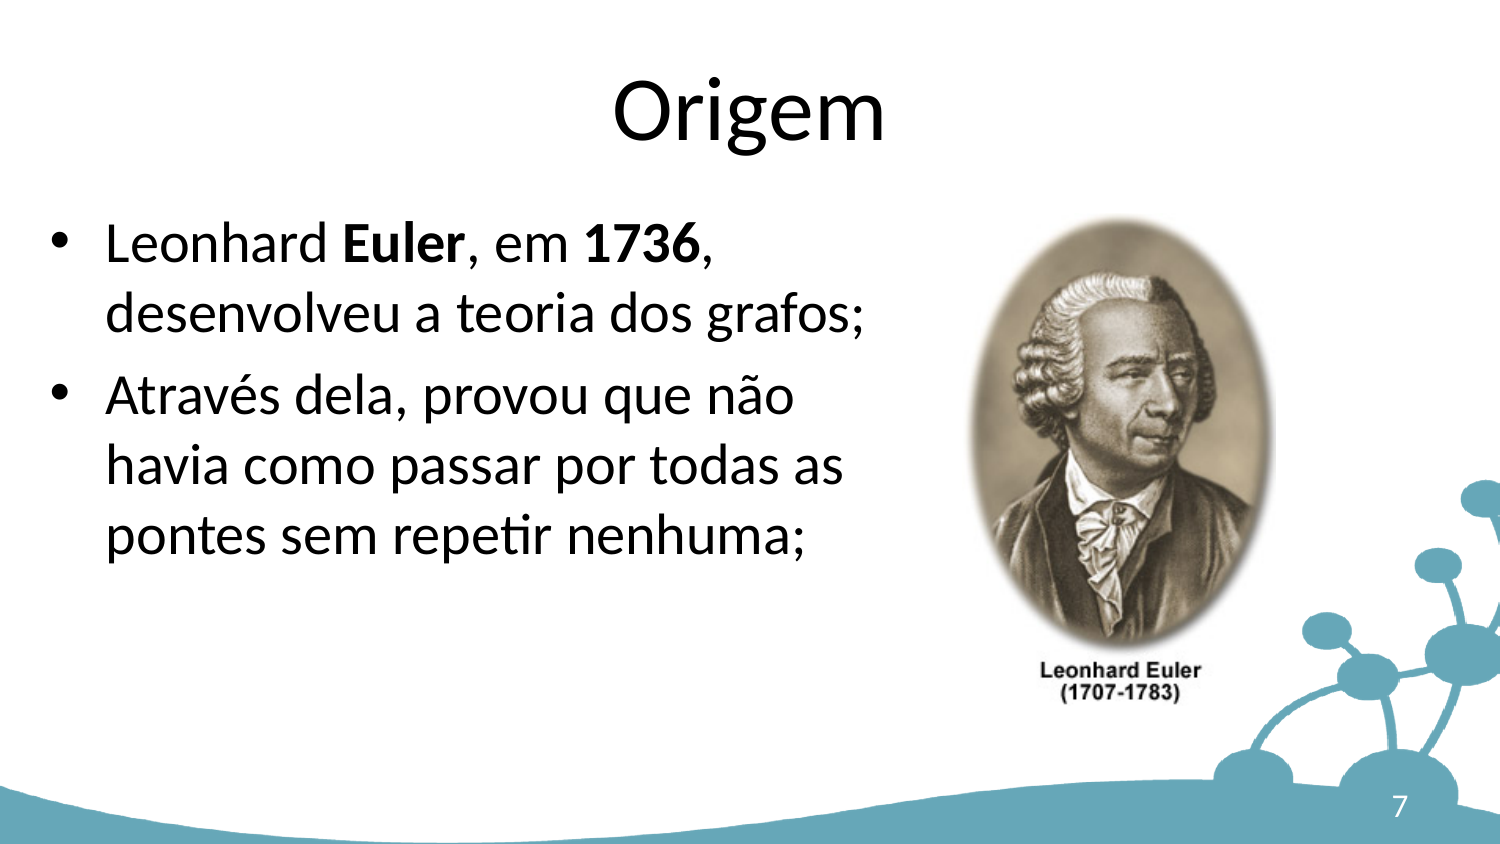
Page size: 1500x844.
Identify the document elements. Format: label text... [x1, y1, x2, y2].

slide_number 7 [1073, 782, 1424, 827]
list Leonhard Euler, em 1736, desenvolveu a teoria dos grafos; Através dela, provou que não havia como passar por todas as pontes sem repetir nenhuma; [34, 196, 892, 777]
title Origem [75, 33, 1425, 175]
picture [962, 212, 1276, 706]
